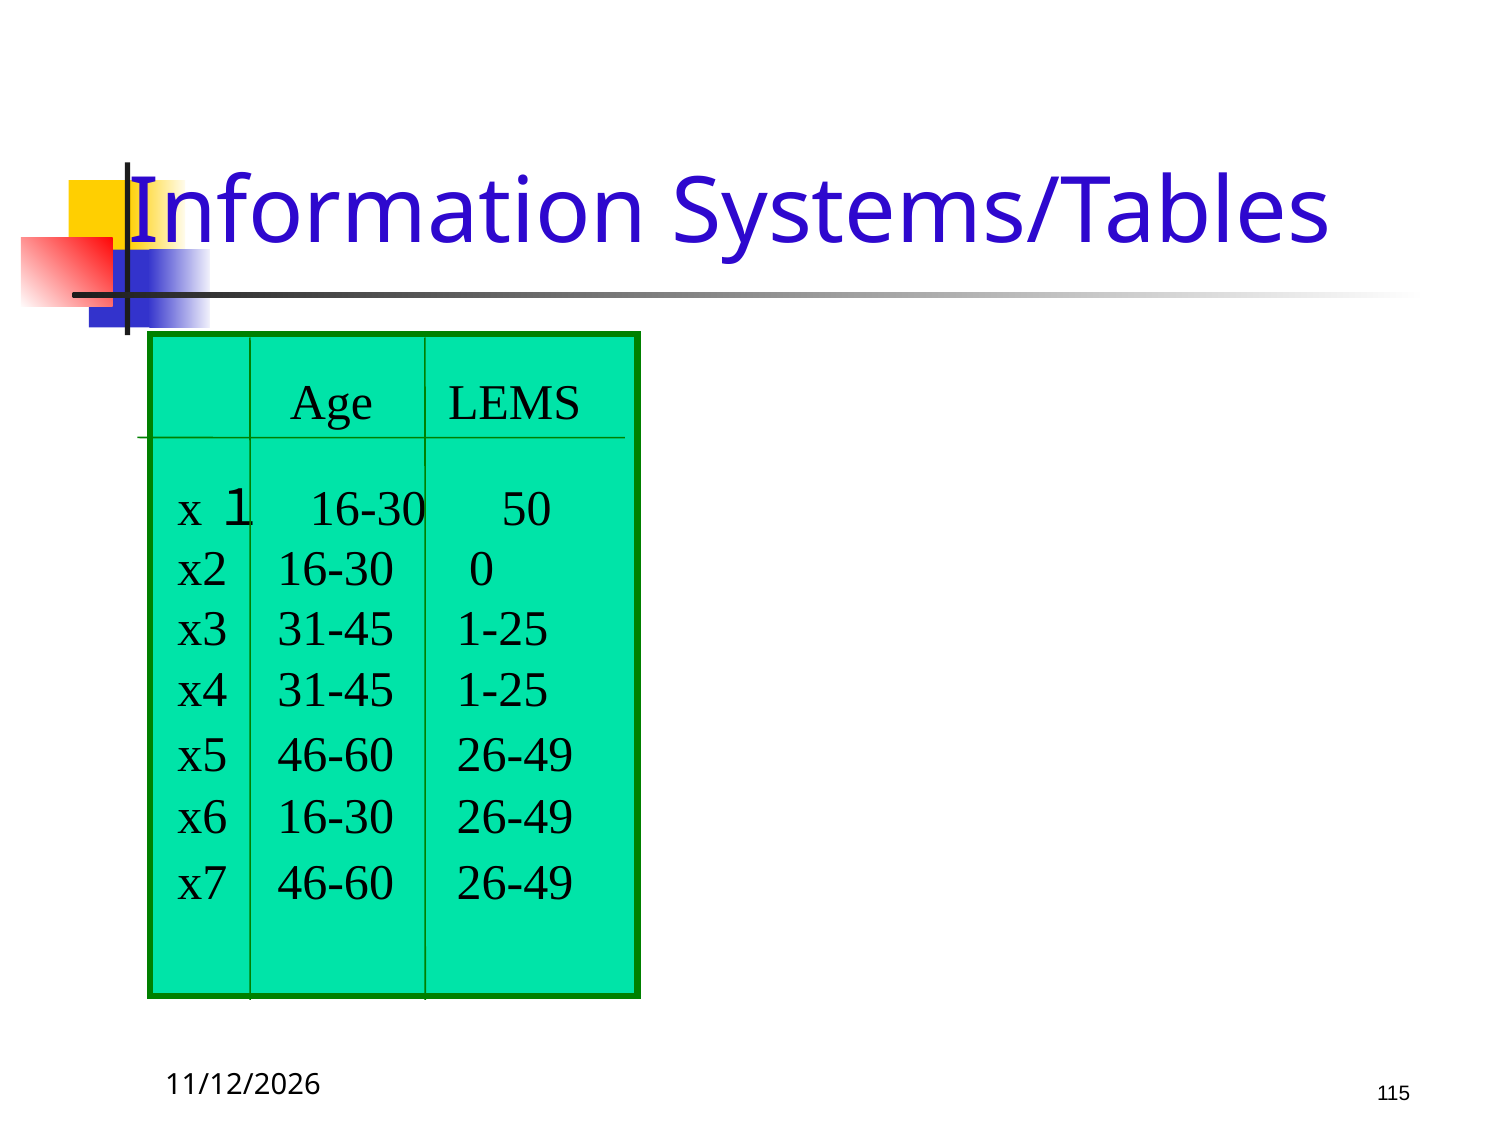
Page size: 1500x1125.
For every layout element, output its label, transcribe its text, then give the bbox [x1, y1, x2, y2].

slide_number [149, 1037, 463, 1113]
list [0, 349, 626, 976]
slide_number 115 [1112, 1037, 1426, 1113]
title Information Systems/Tables [112, 128, 1350, 269]
text_box [150, 333, 638, 997]
